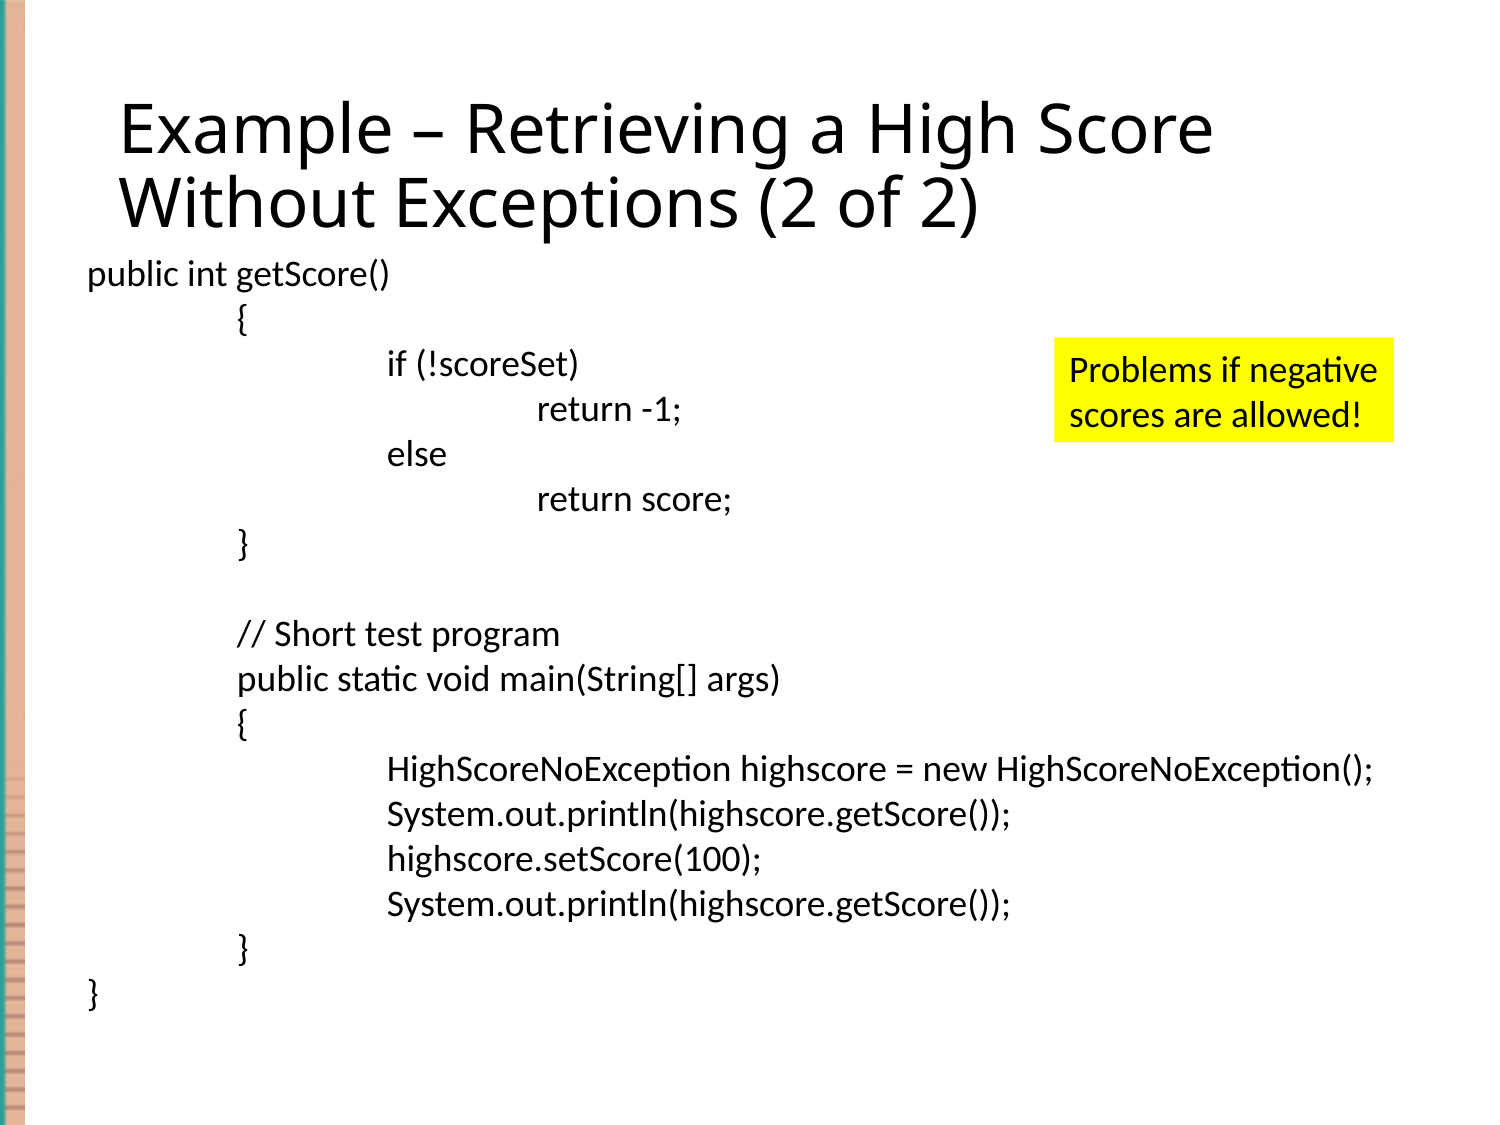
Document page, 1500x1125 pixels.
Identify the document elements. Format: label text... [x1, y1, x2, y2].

text_box public int getScore() { if (!scoreSet) return -1; else return score; } // Short test program public static void main(String[] args) { HighScoreNoException highscore = new HighScoreNoException(); System.out.println(highscore.getScore()); highscore.setScore(100); System.out.println(highscore.getScore()); } } [72, 241, 1500, 1021]
text_box Problems if negative scores are allowed! [1054, 337, 1394, 443]
picture [0, 0, 25, 1125]
title Example – Retrieving a High Score Without Exceptions (2 of 2) [103, 59, 1397, 241]
